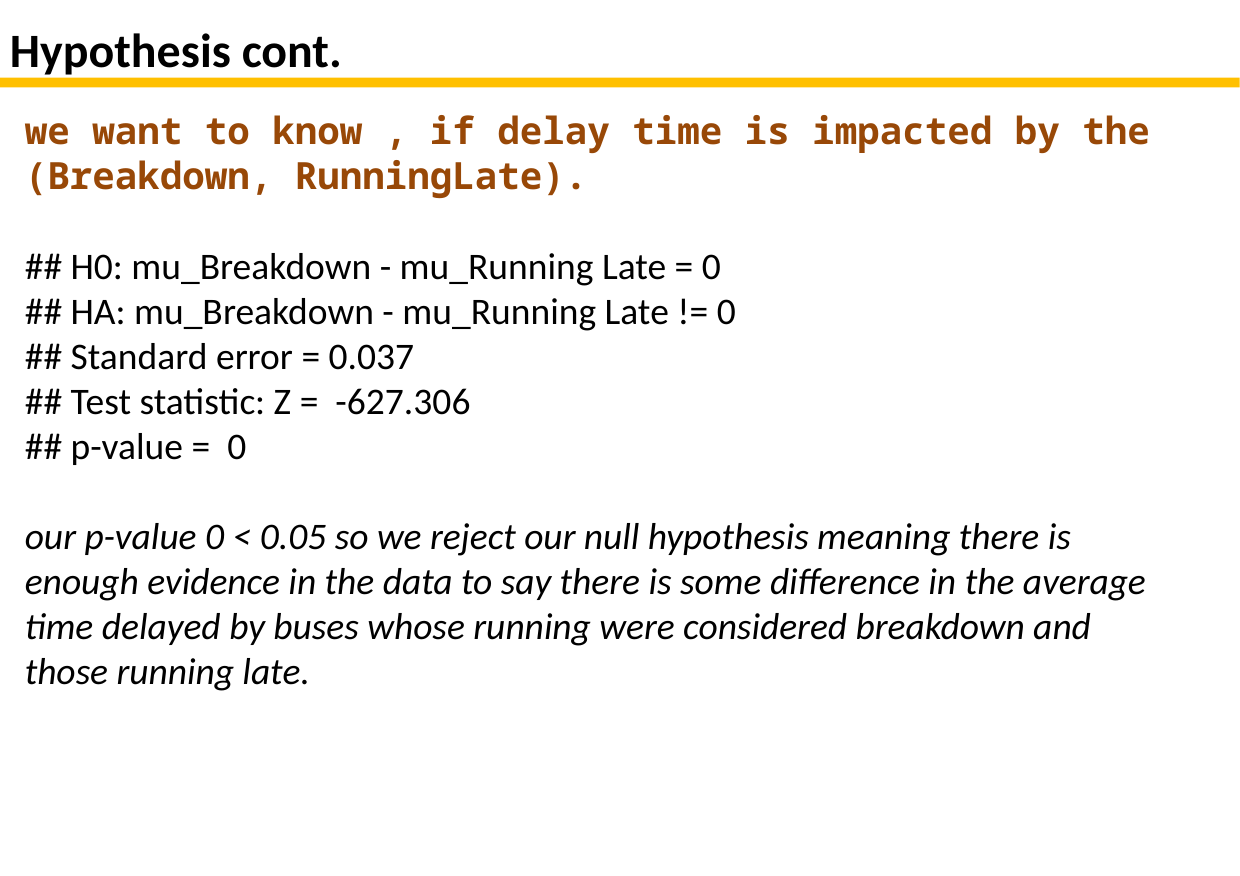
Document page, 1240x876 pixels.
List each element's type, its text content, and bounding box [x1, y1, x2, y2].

text_box we want to know , if delay time is impacted by the (Breakdown, RunningLate). ## H0: mu_Breakdown - mu_Running Late = 0 ## HA: mu_Breakdown - mu_Running Late != 0 ## Standard error = 0.037 ## Test statistic: Z = -627.306 ## p-value = 0 our p-value 0 < 0.05 so we reject our null hypothesis meaning there is enough evidence in the data to say there is some difference in the average time delayed by buses whose running were considered breakdown and those running late. [10, 99, 1183, 790]
title Hypothesis cont. [10, 19, 1231, 78]
